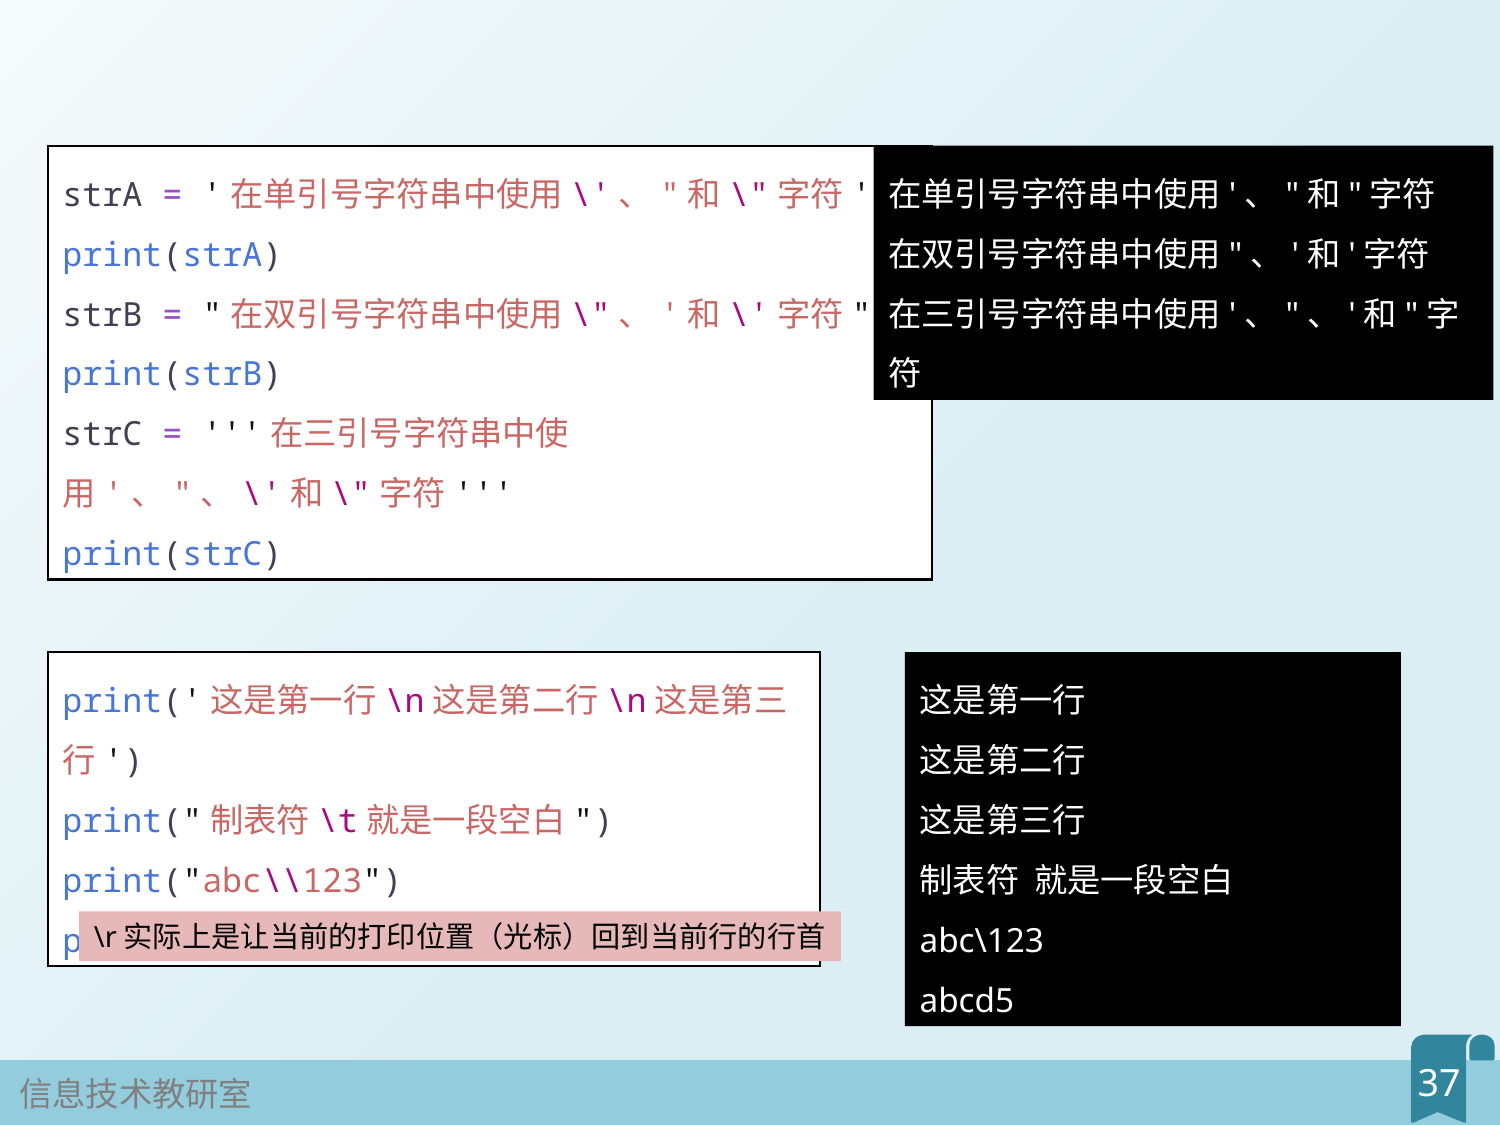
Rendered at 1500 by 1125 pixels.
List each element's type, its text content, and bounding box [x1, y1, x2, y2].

text_box 在单引号字符串中使用'、"和"字符 在双引号字符串中使用"、'和'字符 在三引号字符串中使用'、"、'和"字符 [873, 145, 1494, 400]
text_box 这是第一行 这是第二行 这是第三行 制表符 就是一段空白 abc\123 abcd5 [904, 652, 1401, 1027]
text_box \r实际上是让当前的打印位置（光标）回到当前行的行首 [79, 911, 841, 962]
slide_number 37 [1386, 1051, 1493, 1112]
text_box strA = '在单引号字符串中使用\'、"和\"字符' print(strA) strB = "在双引号字符串中使用\"、'和\'字符" print(strB) strC = '''在三引号字符串中使用'、"、\'和\"字符''' print(strC) [47, 145, 933, 581]
text_box print('这是第一行\n这是第二行\n这是第三行') print("制表符\t就是一段空白") print("abc\\123") print('''12345\rabcd''') [47, 651, 821, 967]
